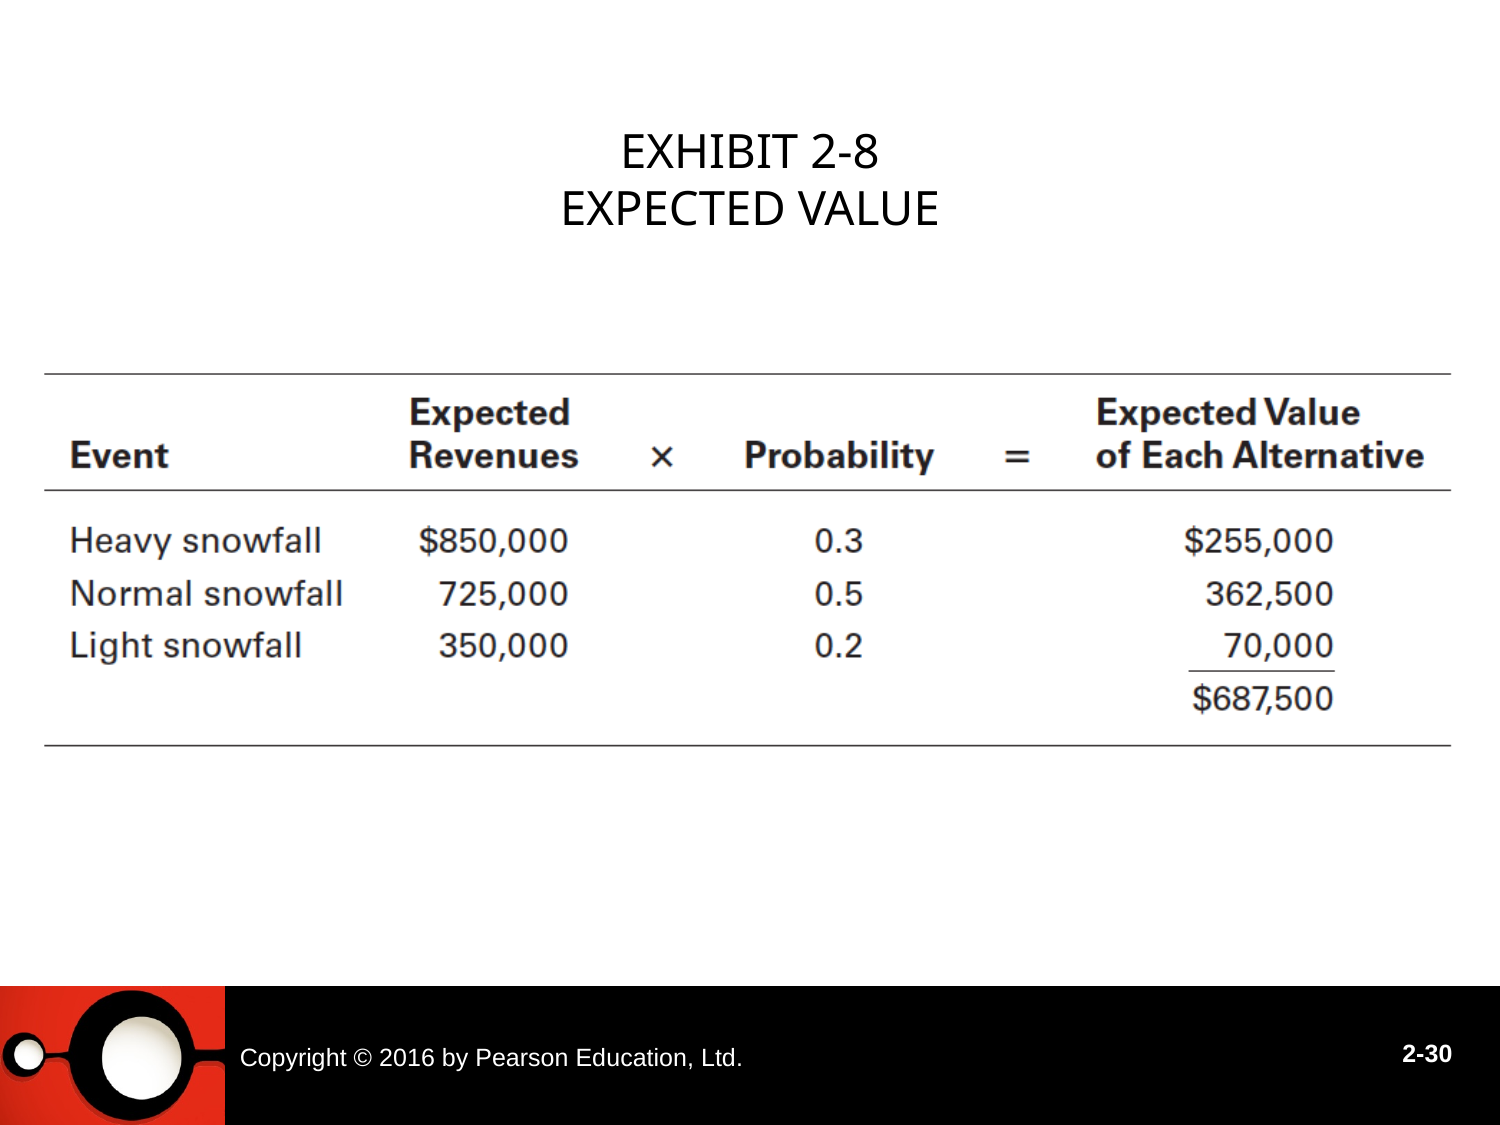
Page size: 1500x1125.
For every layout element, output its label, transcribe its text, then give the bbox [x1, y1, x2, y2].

footer Copyright © 2016 by Pearson Education, Ltd. [225, 1026, 838, 1087]
picture [0, 351, 1500, 772]
picture [0, 986, 225, 1125]
title Exhibit 2-8 expected value [112, 112, 1388, 300]
slide_number 2-30 [1387, 1026, 1500, 1087]
